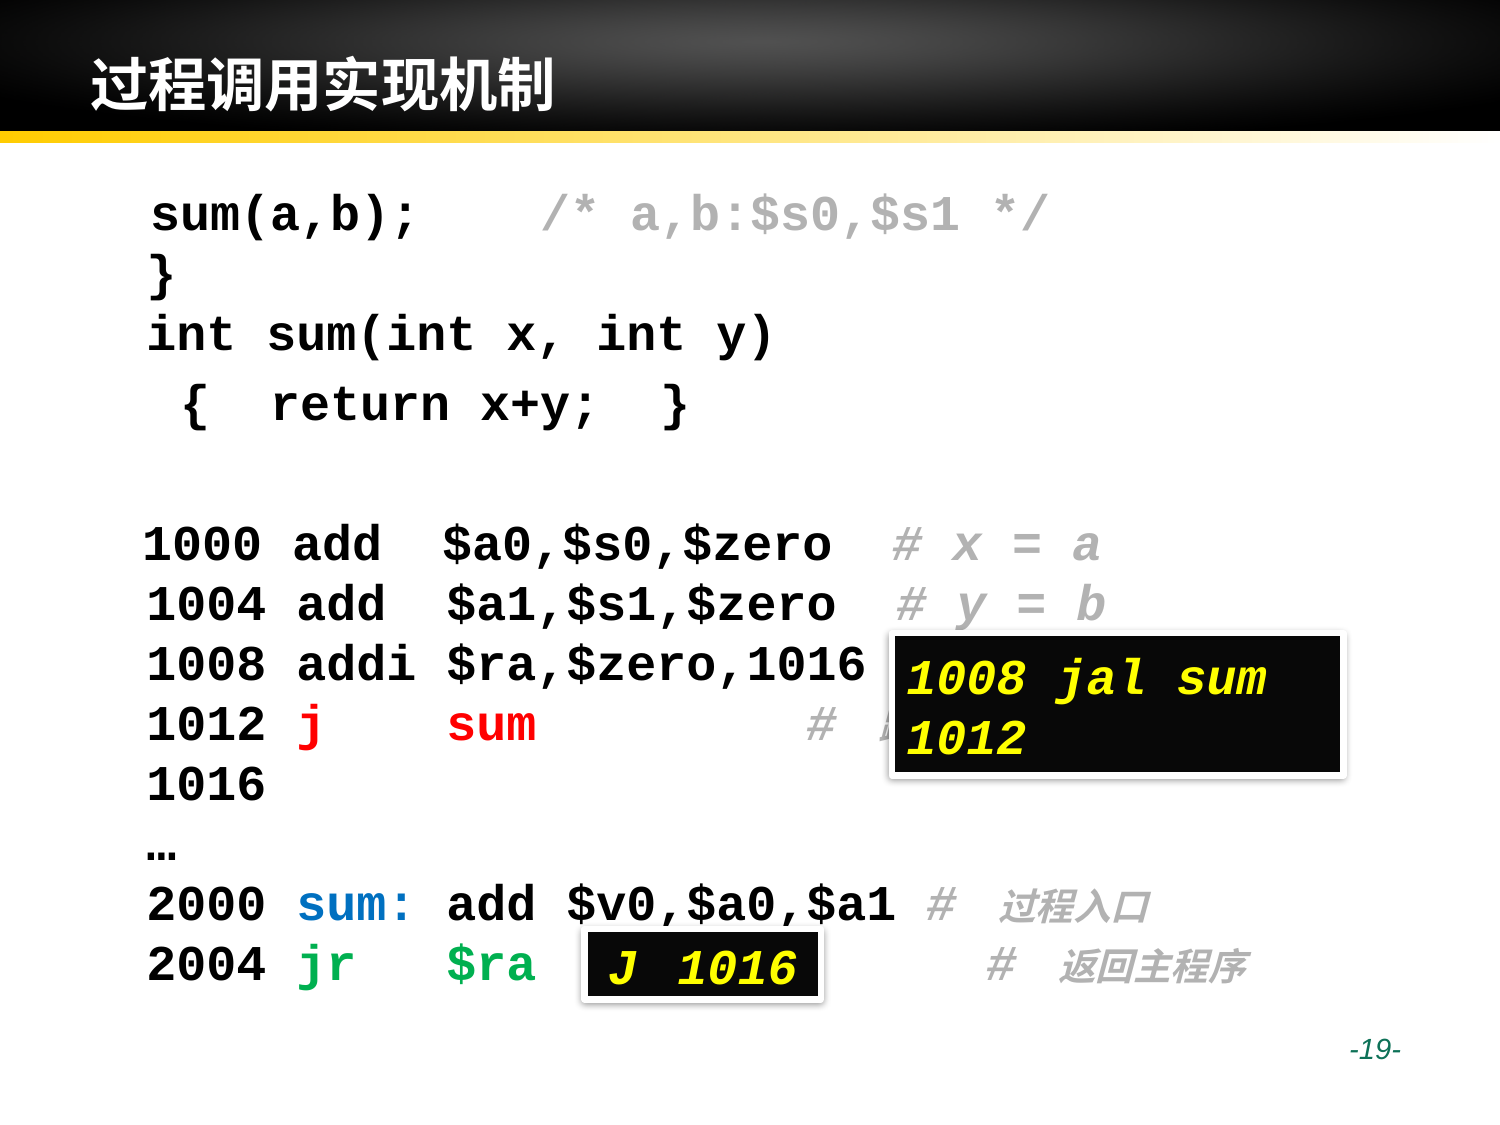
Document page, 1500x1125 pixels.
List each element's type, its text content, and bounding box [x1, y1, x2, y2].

table_cell [562, 131, 567, 143]
slide_number -19- [1257, 1023, 1425, 1102]
text_box J 1016 [581, 926, 824, 1003]
title 过程调用实现机制 [75, 35, 1425, 131]
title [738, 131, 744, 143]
table_cell [650, 131, 655, 143]
picture [0, 0, 1500, 131]
text_box 1008 jal sum 1012 [889, 630, 1347, 779]
list sum(a,b); /* a,b:$s0,$s1 */ } int sum(int x, int y) { return x+y; } 1000 add $a0,$s0,$zero # x = a 1004 add $a1,$s1,$zero # y = b 1008 addi $ra,$zero,1016 # $ra=1016 1012 j sum # 跳转，调用过程sum 1016 … 2000 sum: add $v0,$a0,$a1 # 过程入口 2004 jr $ra # new # 返回主程序instruction [75, 172, 1424, 1035]
